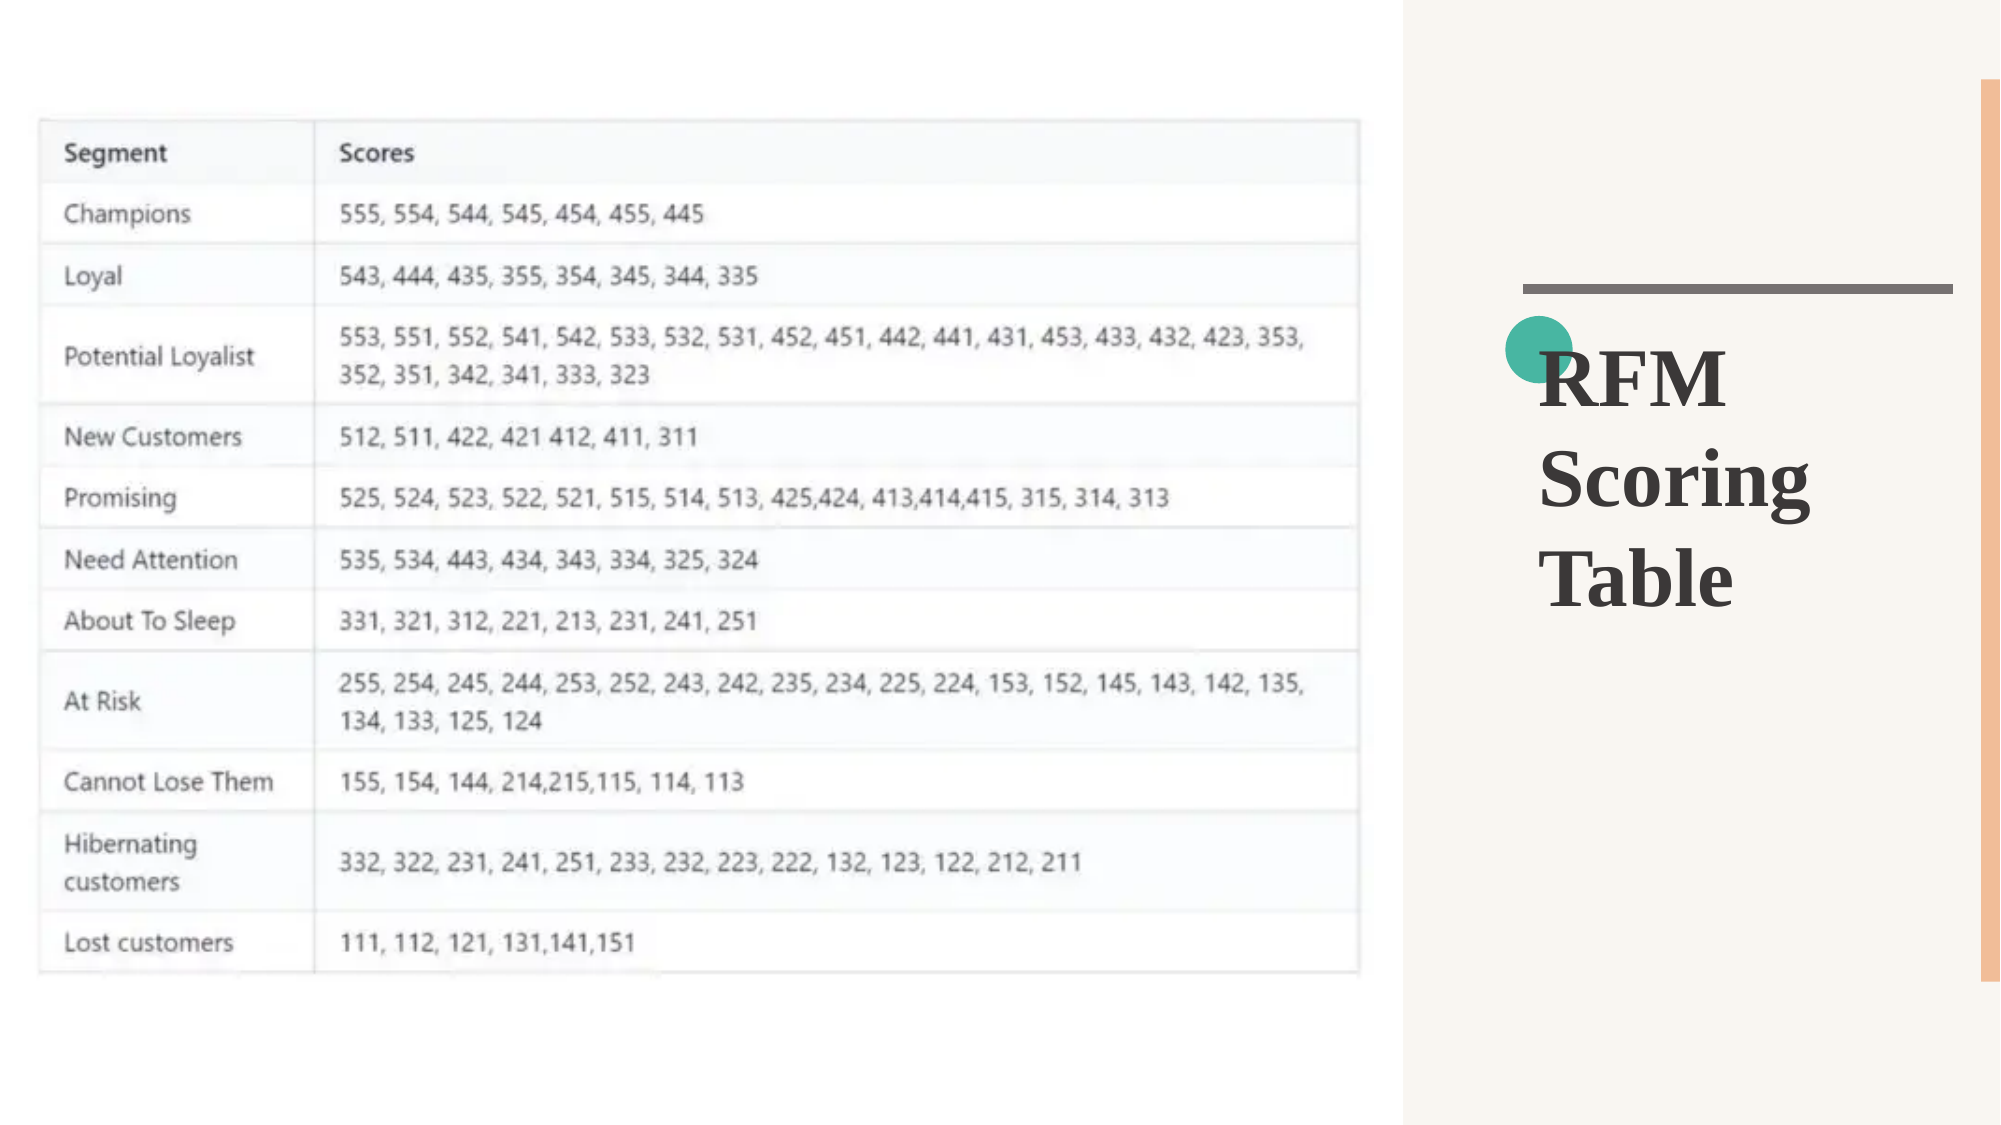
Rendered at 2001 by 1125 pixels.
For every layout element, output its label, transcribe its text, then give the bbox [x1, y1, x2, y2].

text_box [1523, 284, 1953, 294]
picture [28, 107, 1374, 982]
text_box [1504, 318, 1523, 381]
text_box [1980, 78, 2000, 983]
text_box RFM Scoring Table [1523, 315, 1908, 631]
text_box [0, 0, 1404, 1125]
